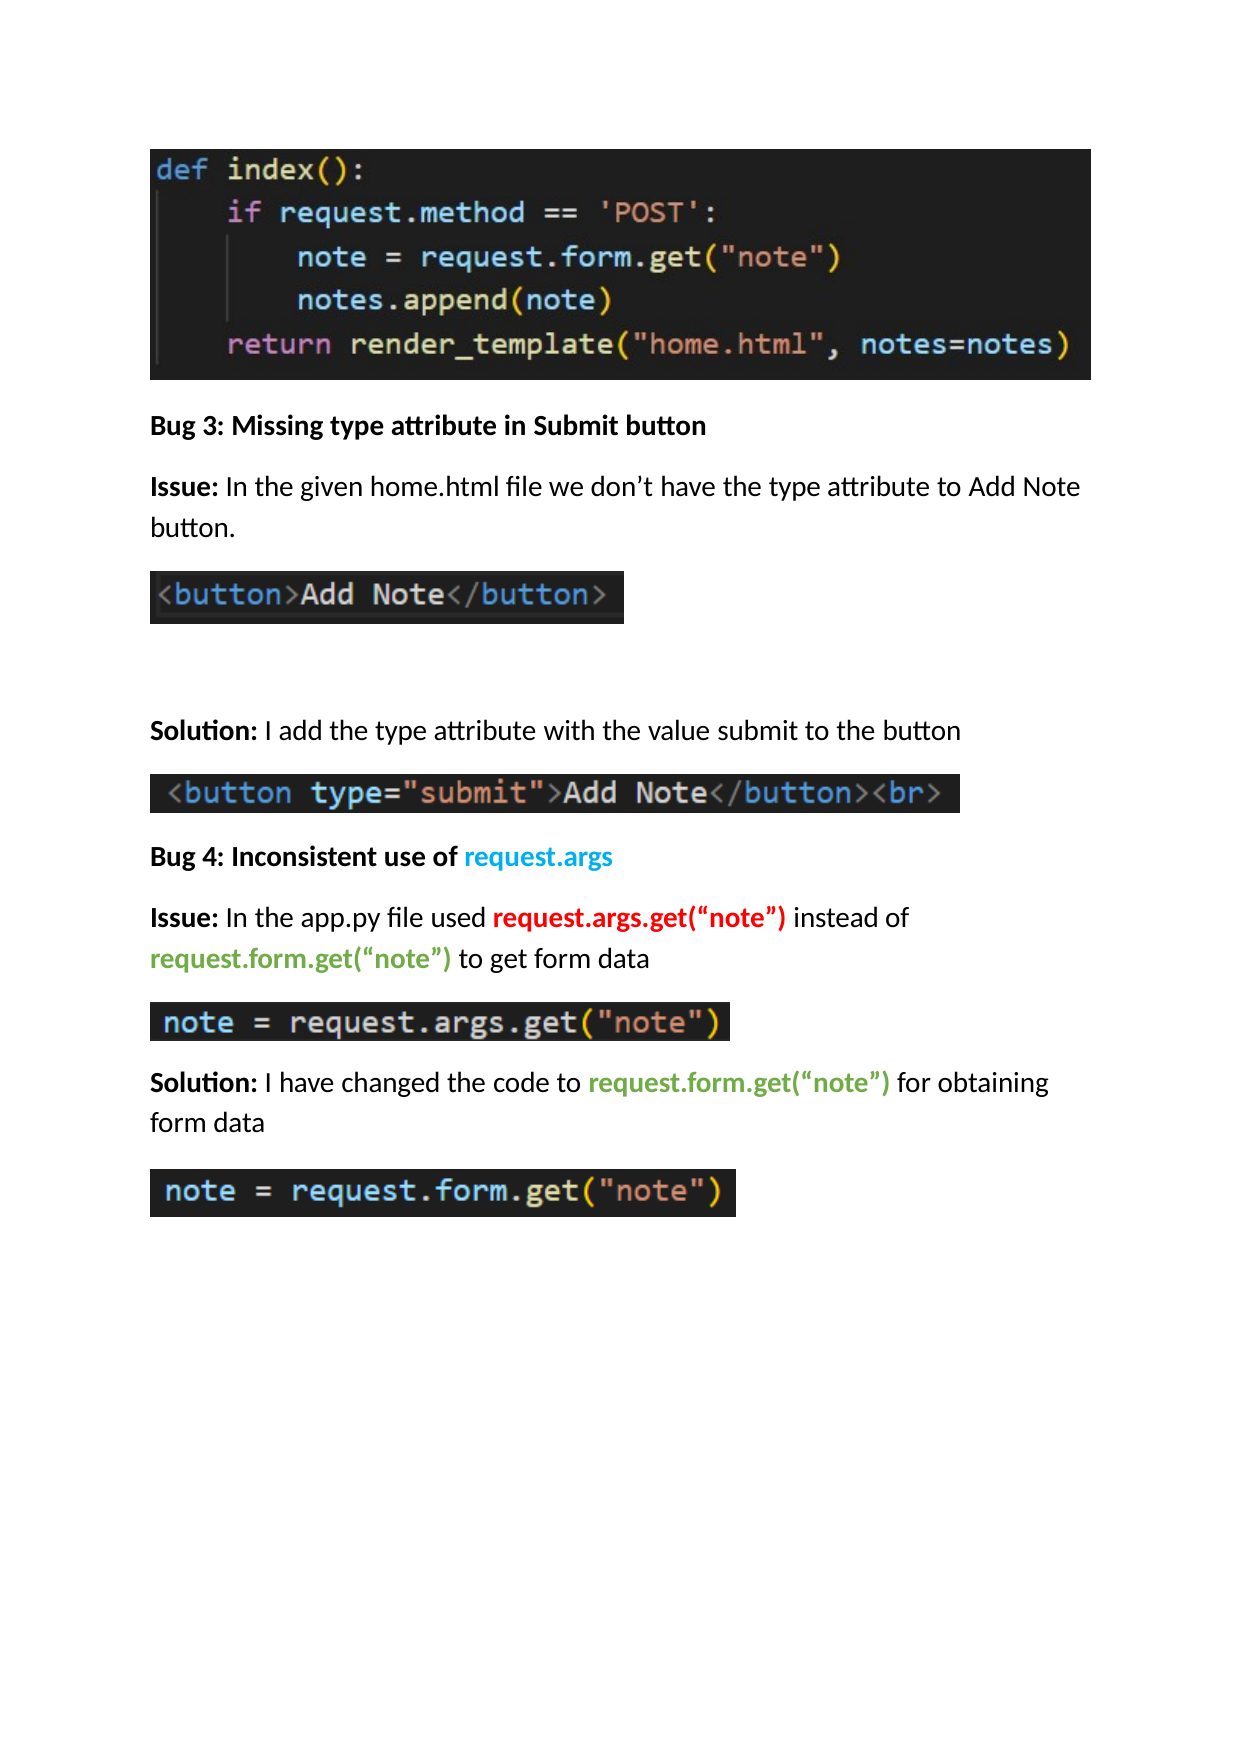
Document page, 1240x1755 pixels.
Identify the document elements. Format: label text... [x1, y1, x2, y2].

picture [149, 774, 960, 813]
text_box Bug 3: Missing type attribute in Submit button Issue: In the given home.html file we don’t have the type attribute to Add Note button. [147, 404, 1091, 544]
picture [149, 1002, 730, 1041]
picture [149, 571, 624, 624]
text_box Solution: I add the type attribute with the value submit to the button [147, 709, 973, 747]
picture [149, 1169, 737, 1217]
picture [149, 149, 1091, 381]
text_box Bug 4: Inconsistent use of request.args Issue: In the app.py file used request.args.get(“note”) instead of request.form.get(“note”) to get form data Solution: I have changed the code to request.form.get(“note”) for obtaining form data [147, 835, 1060, 1139]
